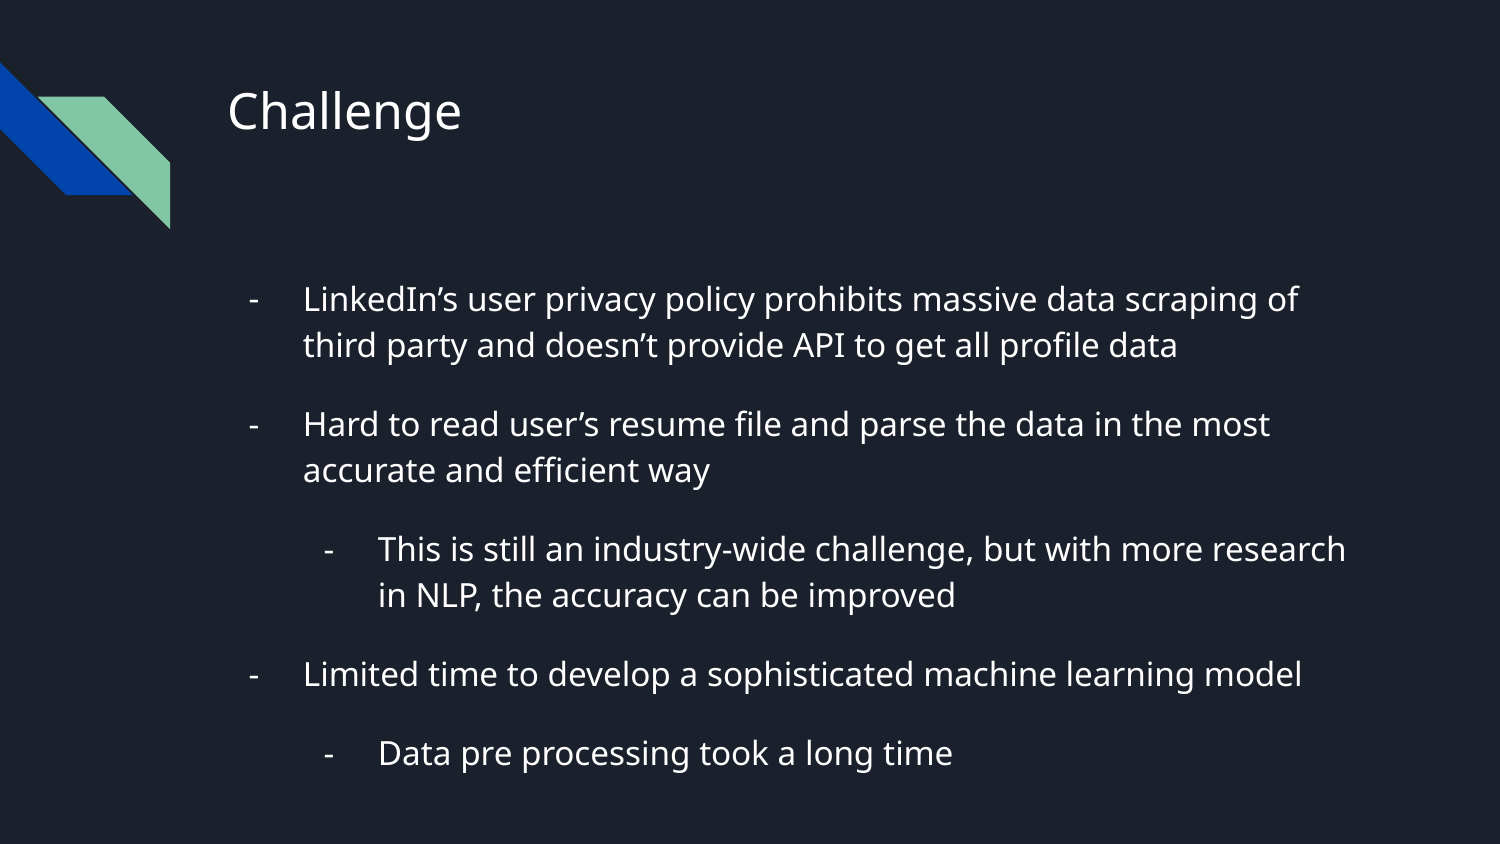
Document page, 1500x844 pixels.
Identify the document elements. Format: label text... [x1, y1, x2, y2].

list LinkedIn’s user privacy policy prohibits massive data scraping of third party and doesn’t provide API to get all profile data Hard to read user’s resume file and parse the data in the most accurate and efficient way This is still an industry-wide challenge, but with more research in NLP, the accuracy can be improved Limited time to develop a sophisticated machine learning model Data pre processing took a long time [212, 257, 1368, 735]
title Challenge [212, 64, 1368, 215]
